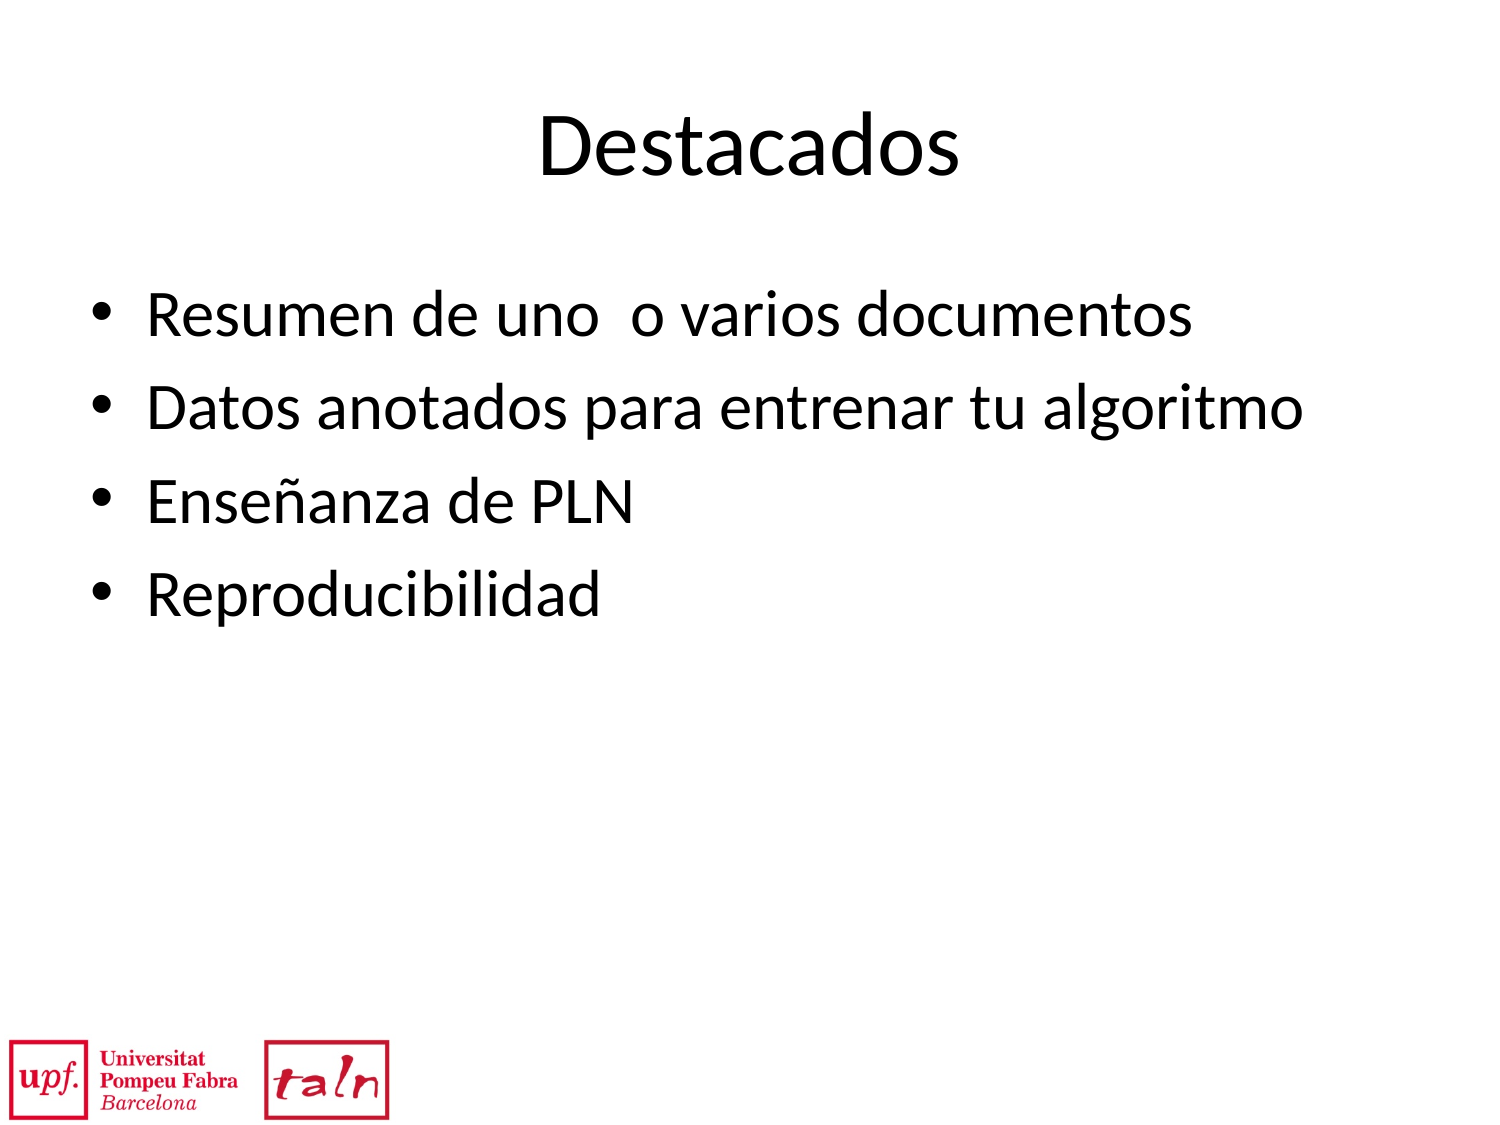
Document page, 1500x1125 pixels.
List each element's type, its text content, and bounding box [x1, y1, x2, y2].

list Resumen de uno o varios documentos Datos anotados para entrenar tu algoritmo Enseñanza de PLN Reproducibilidad [75, 262, 1425, 1005]
picture [4, 1034, 396, 1125]
title Destacados [75, 45, 1425, 233]
